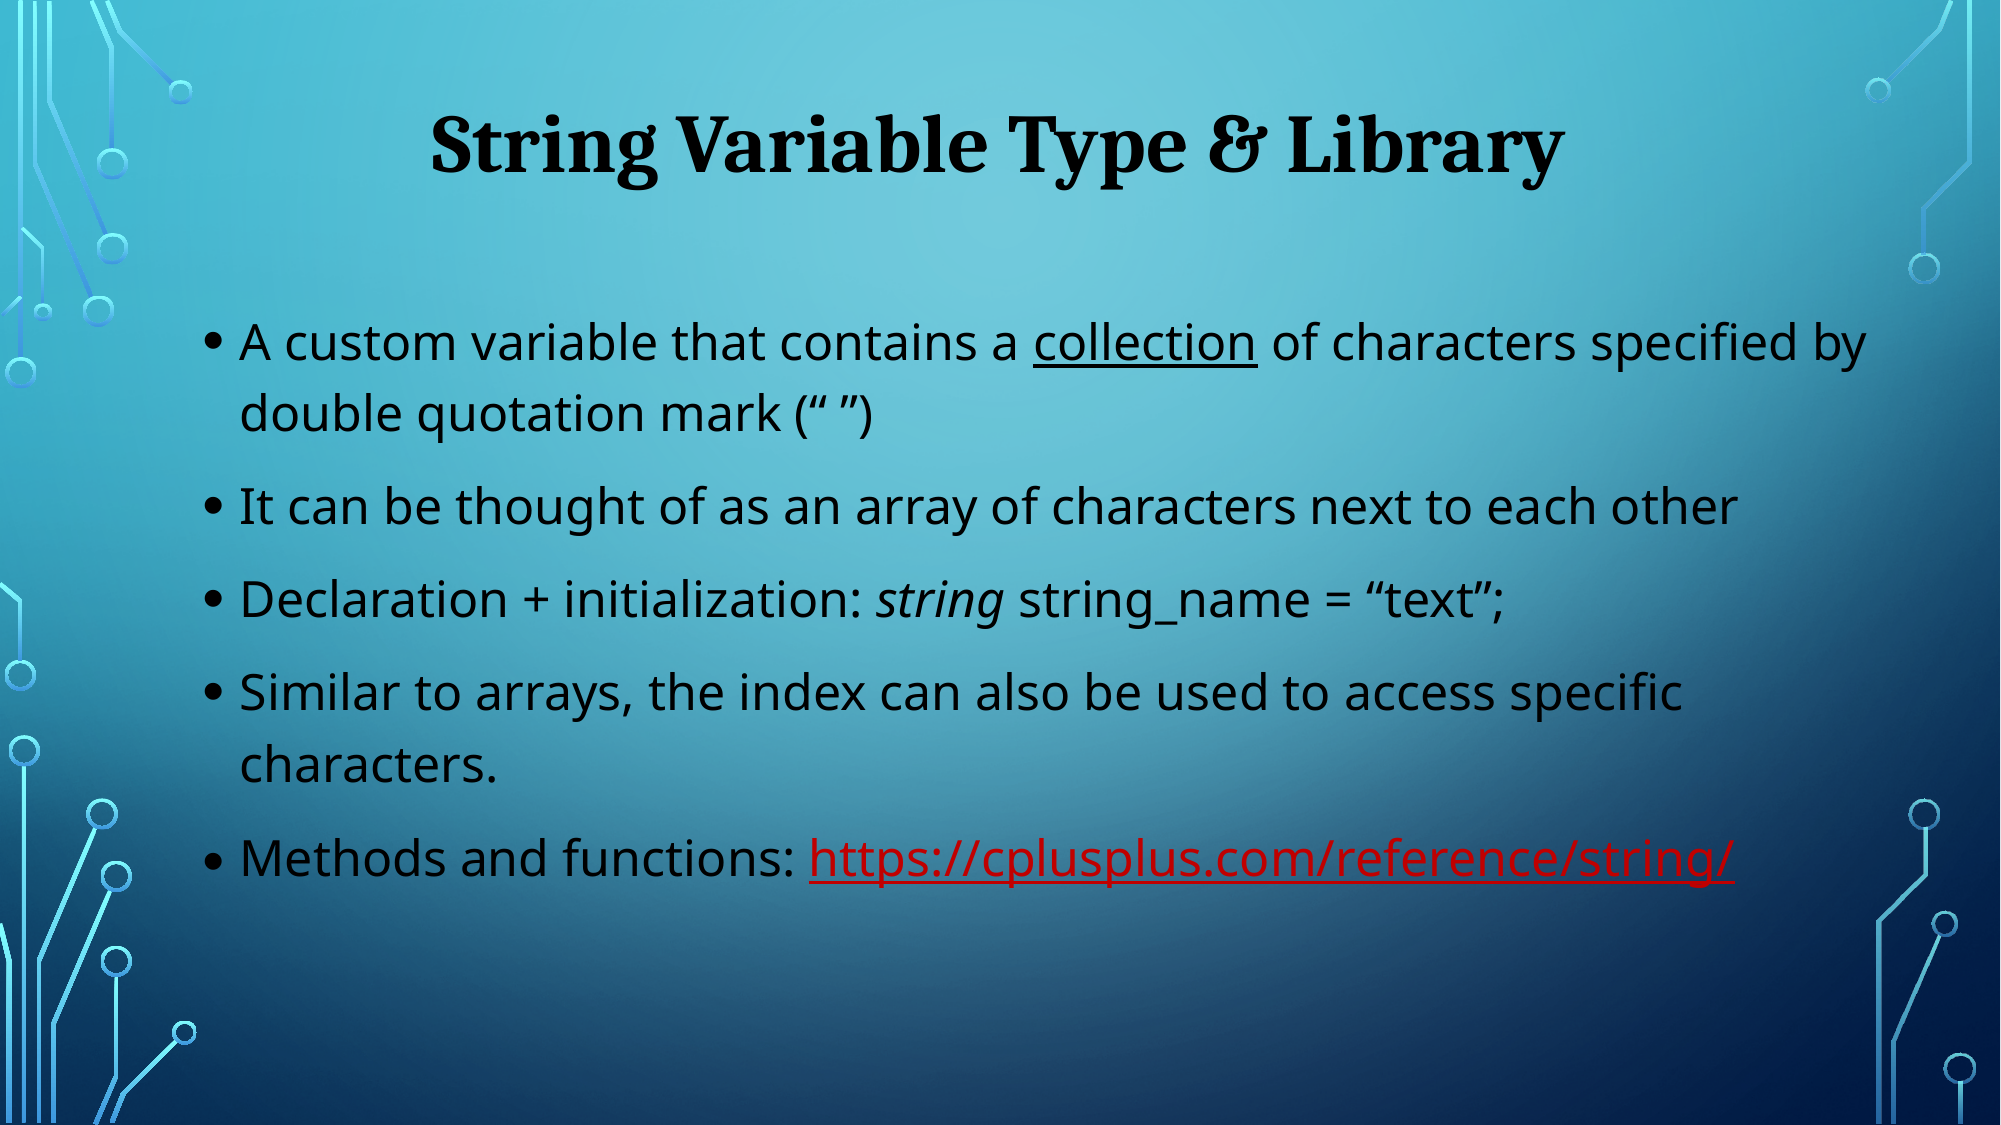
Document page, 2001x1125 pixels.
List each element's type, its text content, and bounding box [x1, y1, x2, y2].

list A custom variable that contains a collection of characters specified by double quotation mark (“ ”) It can be thought of as an array of characters next to each other Declaration + initialization: string string_name = “text”; Similar to arrays, the index can also be used to access specific characters. Methods and functions: https://cplusplus.com/reference/string/ [187, 290, 1899, 950]
title String Variable Type & Library [187, 24, 1813, 267]
